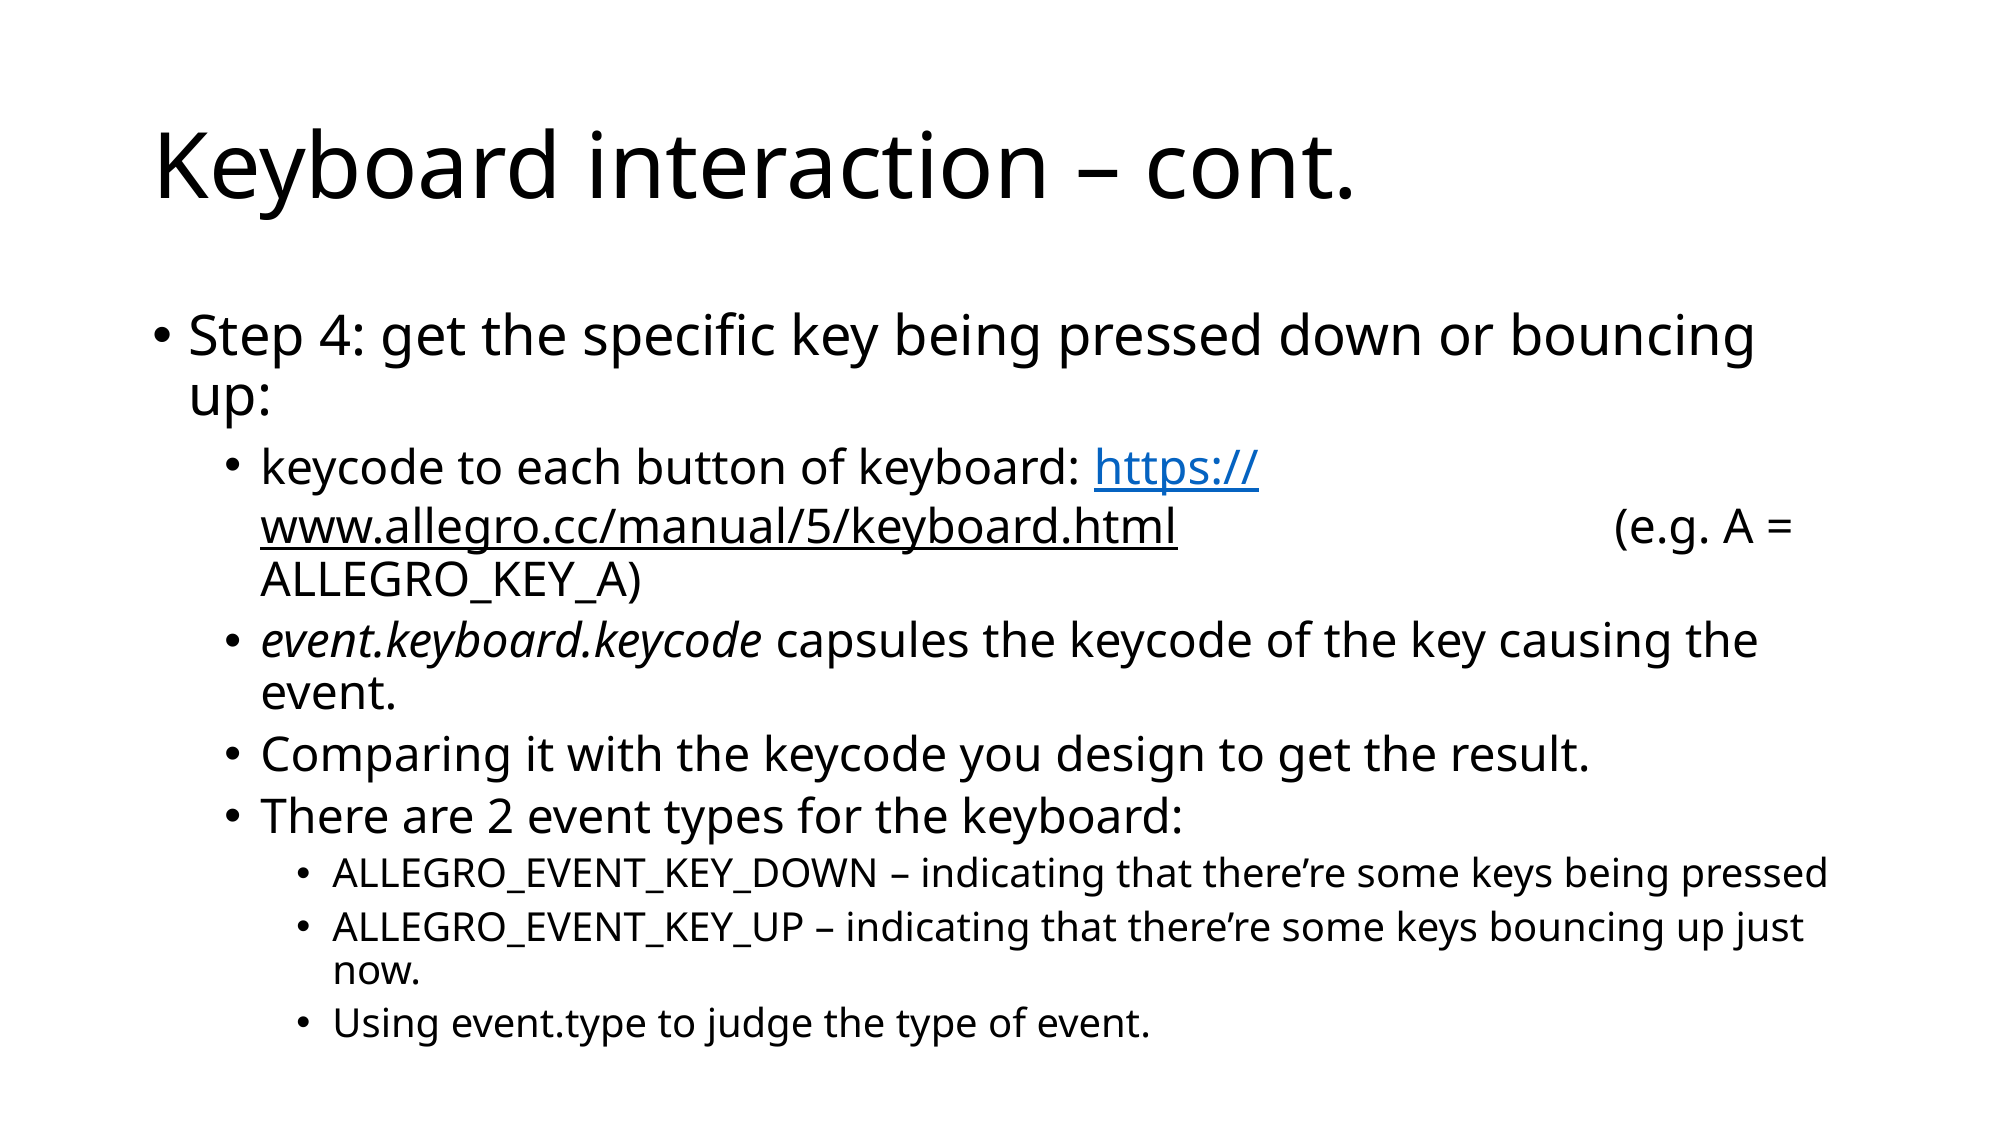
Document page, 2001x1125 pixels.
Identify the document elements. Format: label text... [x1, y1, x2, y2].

list Step 4: get the specific key being pressed down or bouncing up: keycode to each button of keyboard: https://www.allegro.cc/manual/5/keyboard.html (e.g. A = ALLEGRO_KEY_A) event.keyboard.keycode capsules the keycode of the key causing the event. Comparing it with the keycode you design to get the result. There are 2 event types for the keyboard: ALLEGRO_EVENT_KEY_DOWN – indicating that there’re some keys being pressed ALLEGRO_EVENT_KEY_UP – indicating that there’re some keys bouncing up just now. Using event.type to judge the type of event. [137, 299, 1863, 1070]
title Keyboard interaction – cont. [137, 59, 1863, 278]
